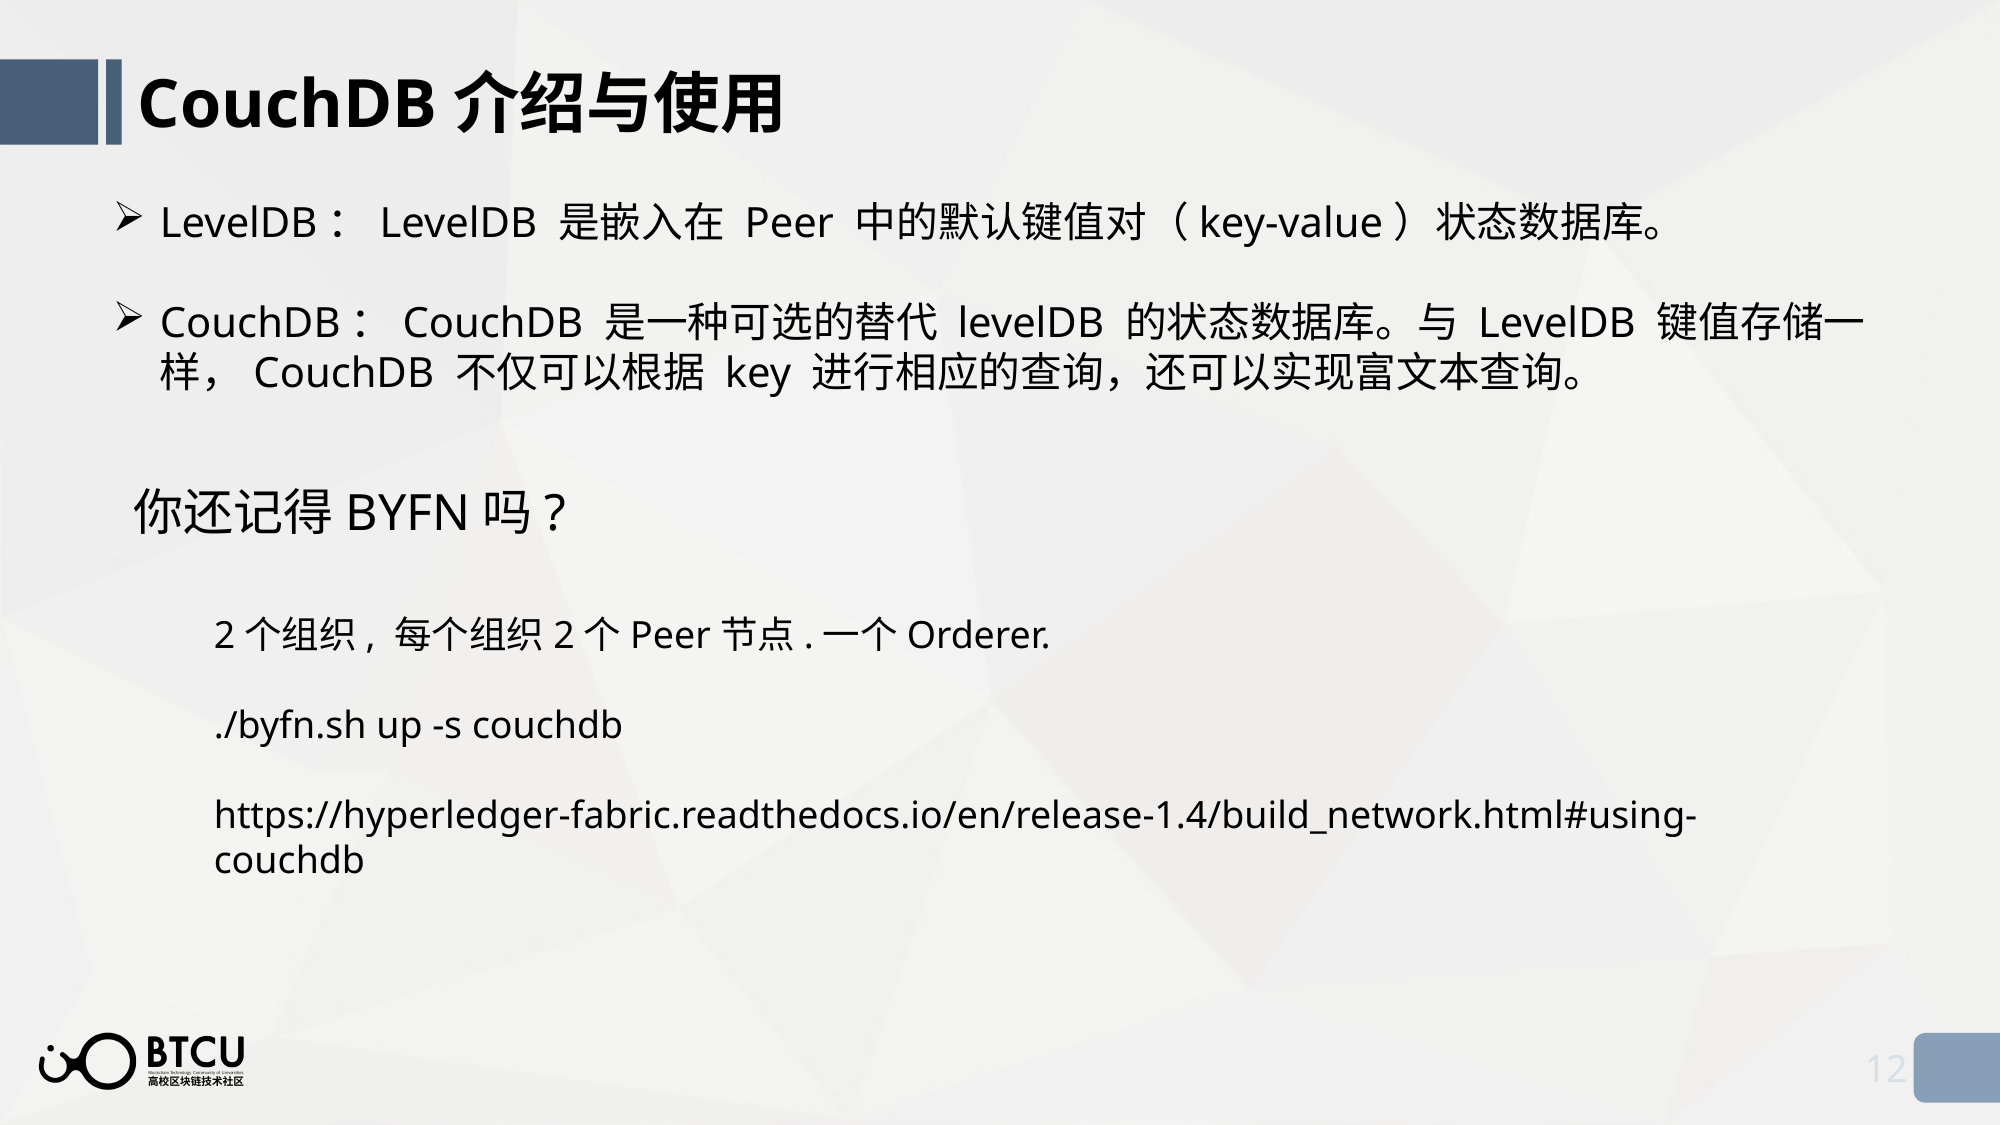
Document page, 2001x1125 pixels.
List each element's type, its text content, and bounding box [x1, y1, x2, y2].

text_box LevelDB：LevelDB 是嵌入在 Peer 中的默认键值对（key-value）状态数据库。 CouchDB：CouchDB 是一种可选的替代 levelDB 的状态数据库。与 LevelDB 键值存储一样，CouchDB 不仅可以根据 key 进行相应的查询，还可以实现富文本查询。 [98, 188, 1891, 404]
text_box [0, 59, 99, 145]
text_box [1849, 1037, 2000, 1104]
text_box 2个组织, 每个组织2个Peer节点.一个Orderer. ./byfn.sh up -s couchdb https://hyperledger-fabric.readthedocs.io/en/release-1.4/build_network.html#using-couchdb [198, 603, 1802, 889]
picture [18, 997, 274, 1125]
text_box CouchDB介绍与使用 [122, 53, 802, 149]
text_box [1916, 1032, 2000, 1037]
text_box 你还记得BYFN吗? [118, 473, 581, 548]
text_box [106, 59, 122, 145]
